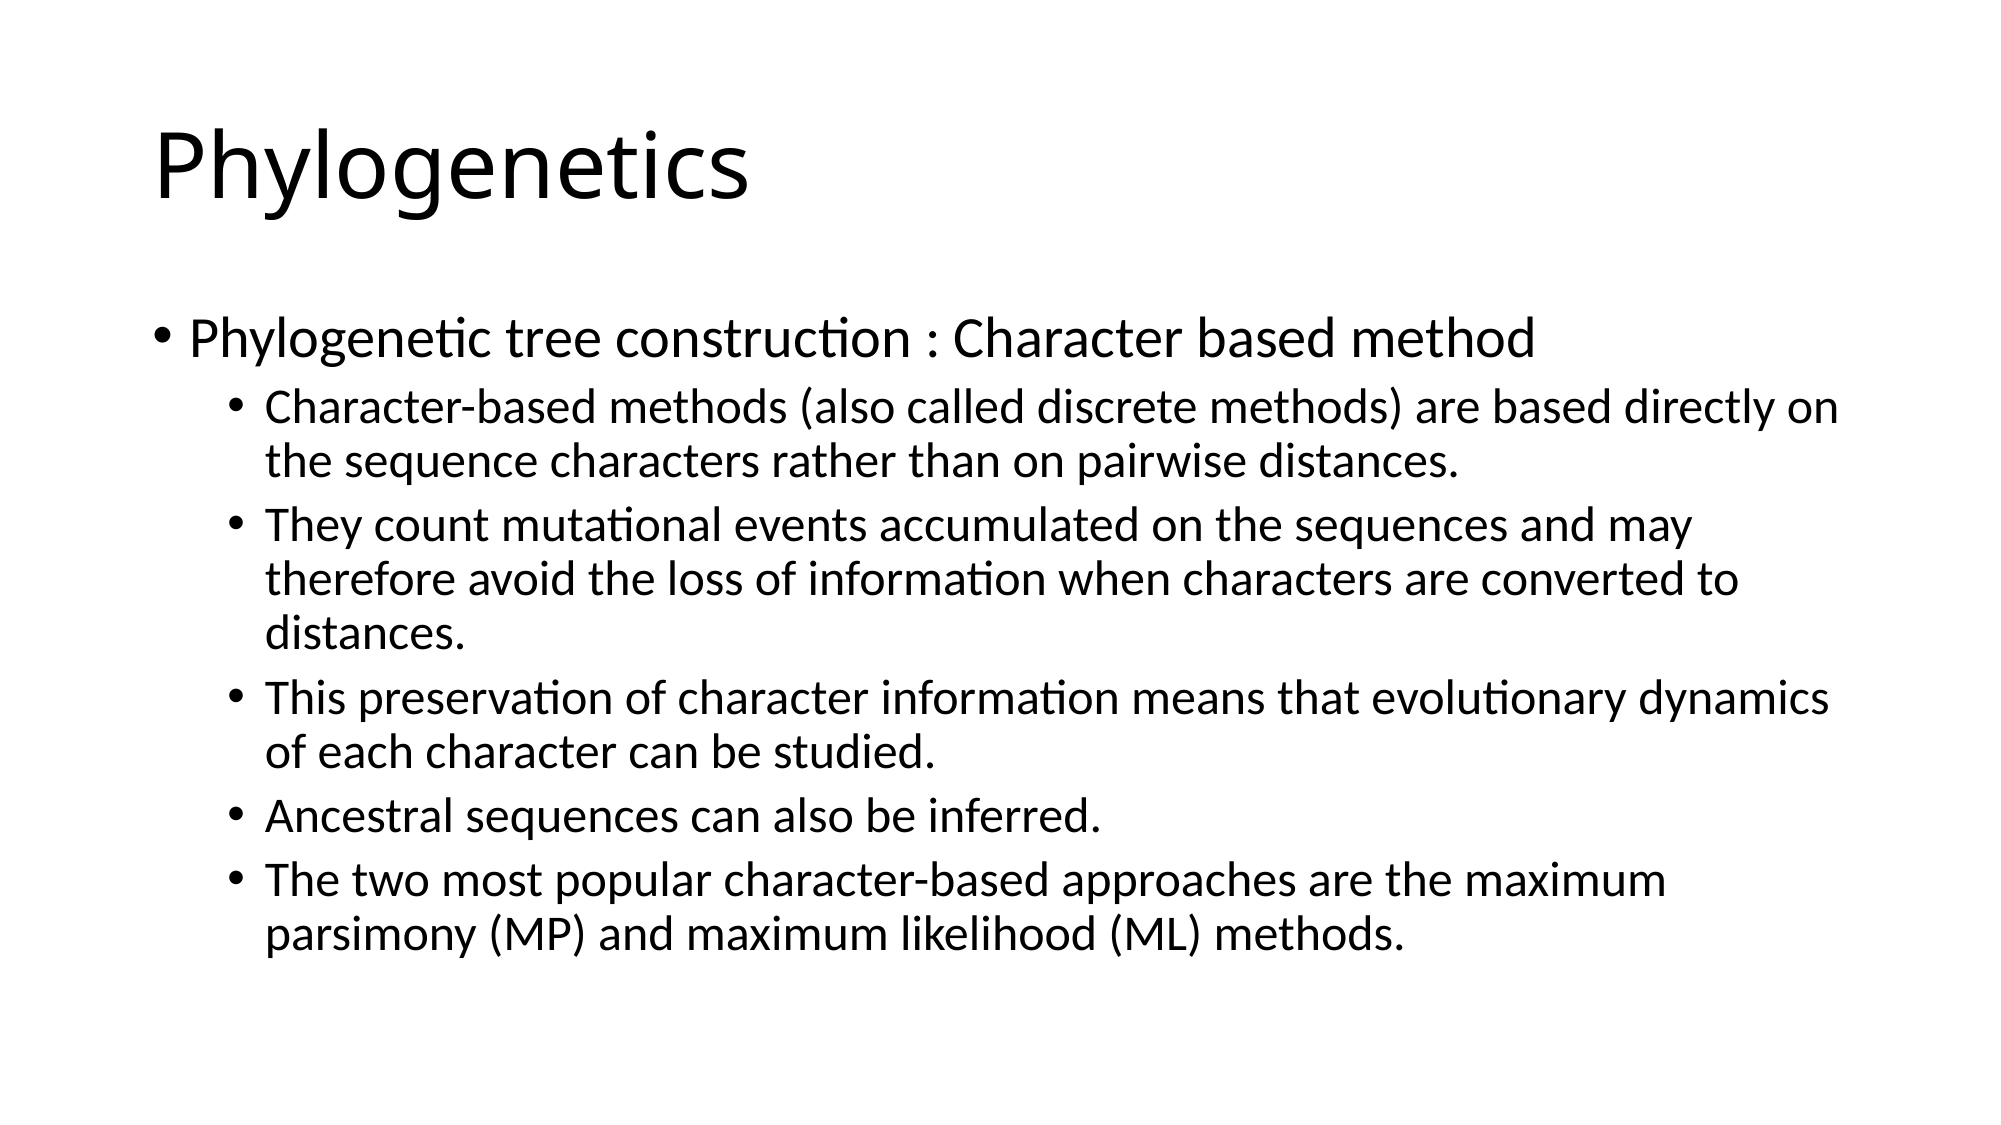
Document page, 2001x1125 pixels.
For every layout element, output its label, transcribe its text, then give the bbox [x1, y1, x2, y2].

title Phylogenetics [137, 59, 1863, 278]
list Phylogenetic tree construction : Character based method Character-based methods (also called discrete methods) are based directly on the sequence characters rather than on pairwise distances. They count mutational events accumulated on the sequences and may therefore avoid the loss of information when characters are converted to distances. This preservation of character information means that evolutionary dynamics of each character can be studied. Ancestral sequences can also be inferred. The two most popular character-based approaches are the maximum parsimony (MP) and maximum likelihood (ML) methods. [137, 299, 1863, 1014]
